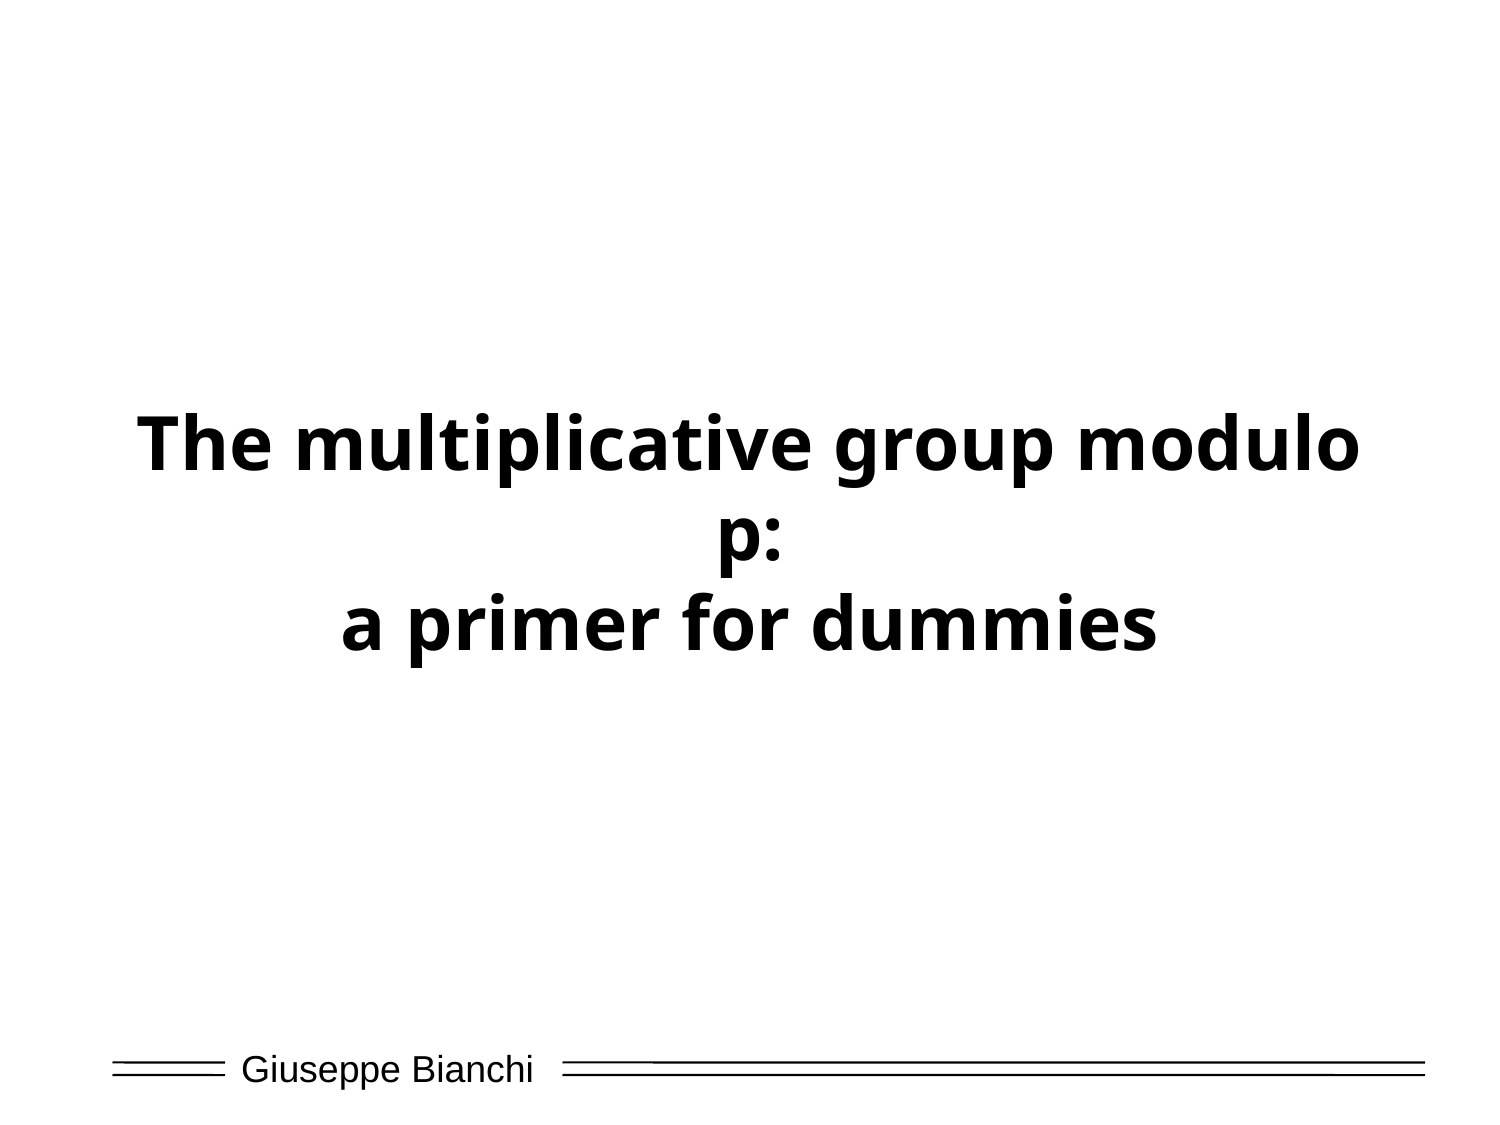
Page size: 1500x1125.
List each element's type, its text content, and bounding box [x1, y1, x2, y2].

title The multiplicative group modulo p: a primer for dummies [112, 409, 1388, 652]
